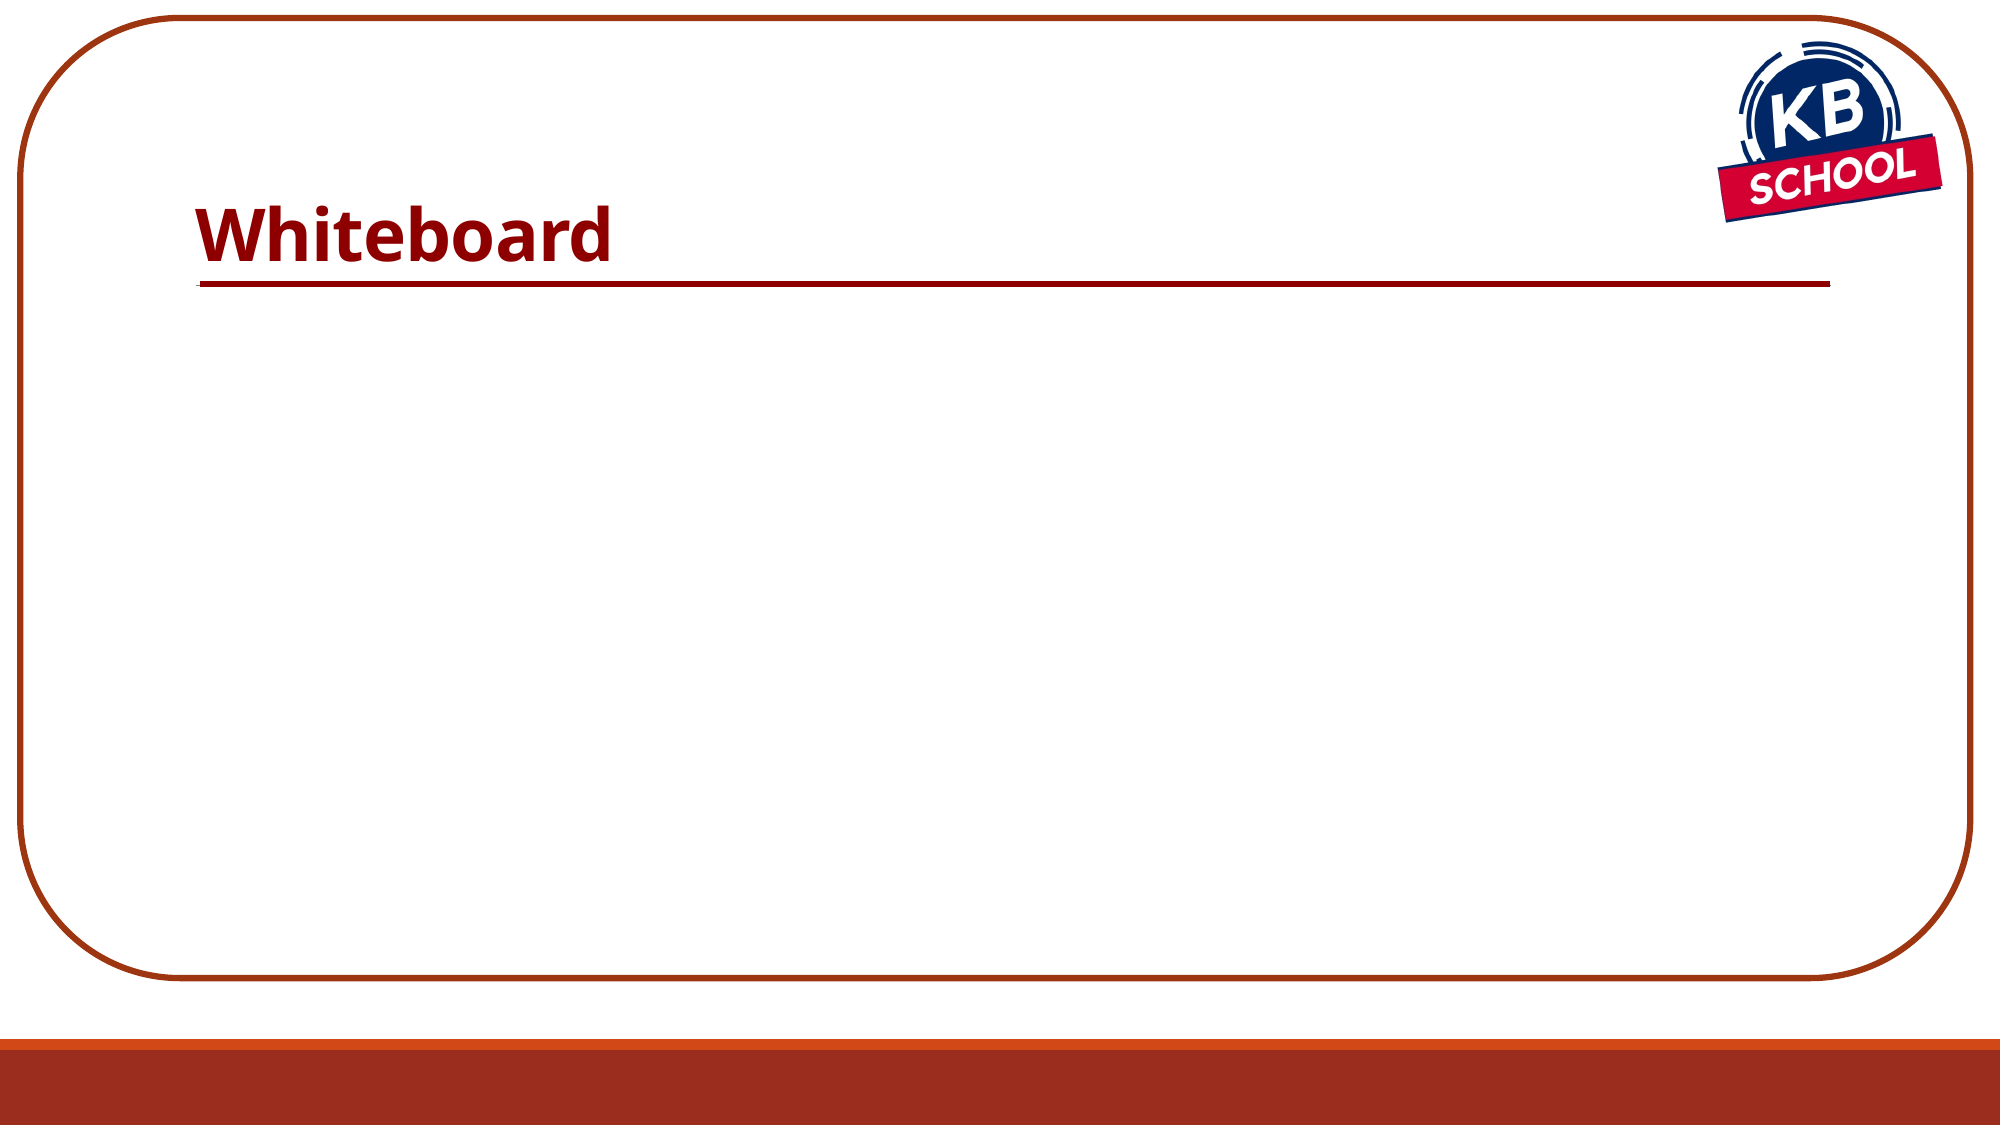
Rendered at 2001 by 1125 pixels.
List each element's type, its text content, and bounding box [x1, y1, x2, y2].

text_box c [18, 16, 1972, 980]
picture [1709, 12, 1950, 253]
